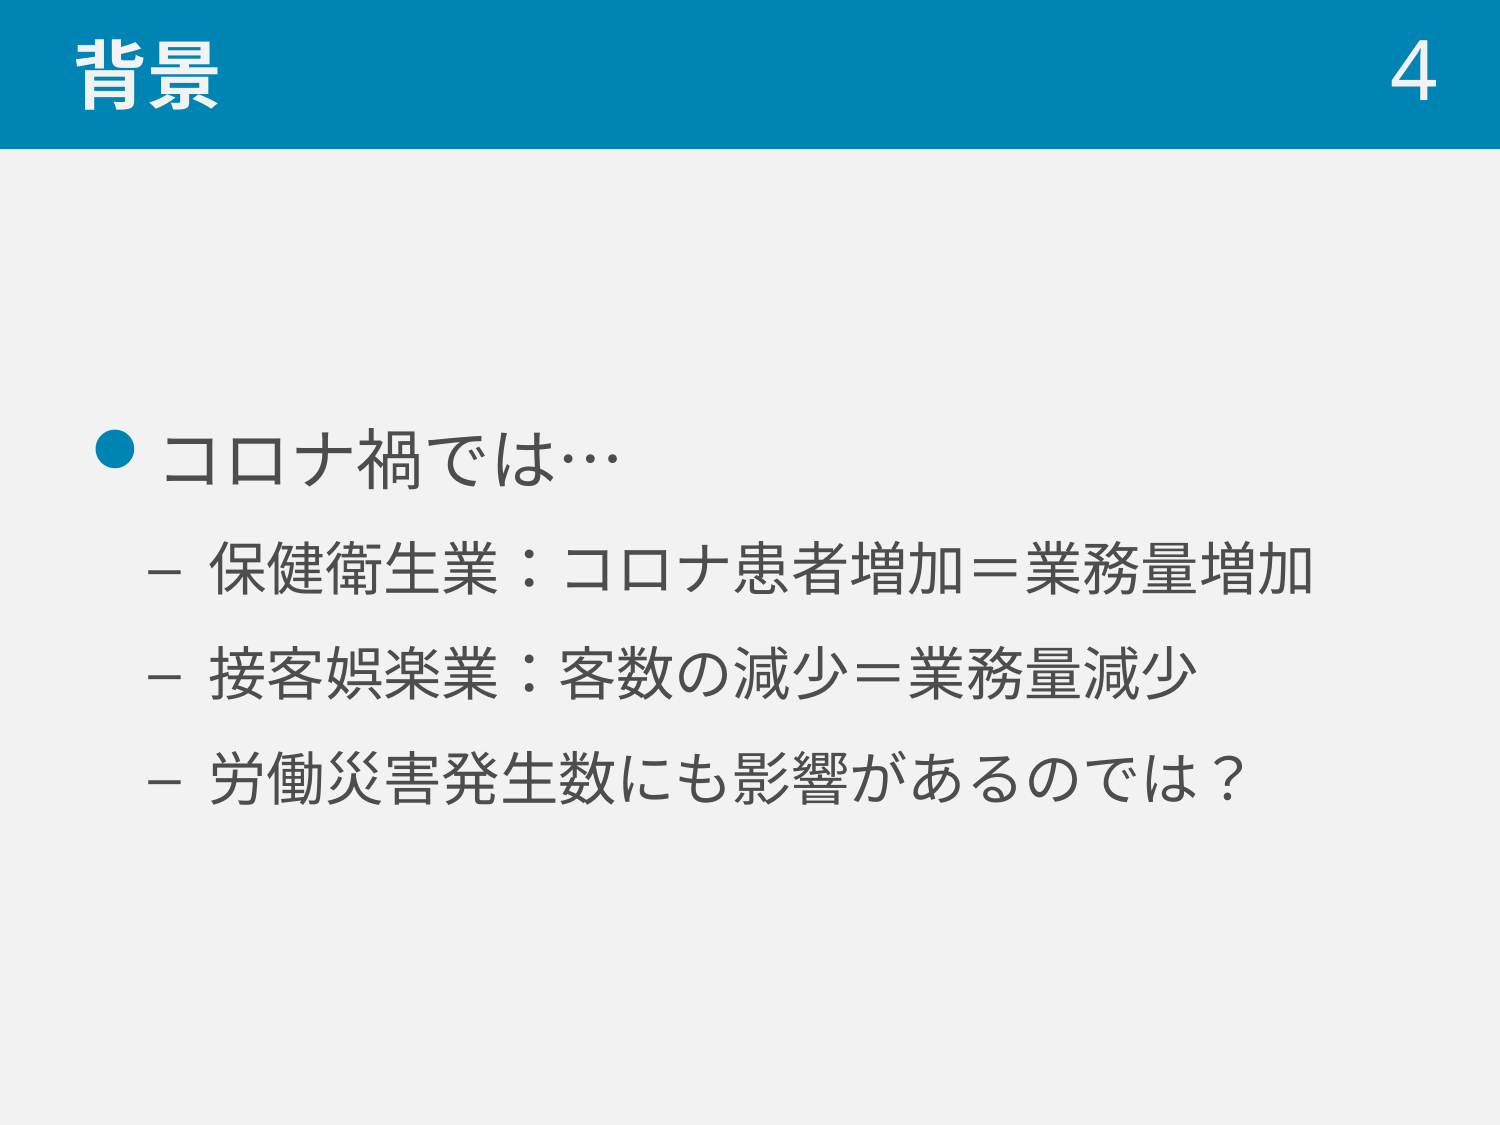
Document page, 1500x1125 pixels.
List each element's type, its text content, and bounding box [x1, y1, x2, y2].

slide_number 4 [1162, 26, 1454, 121]
title 背景 [0, 0, 1500, 149]
list コロナ禍では… 保健衛生業：コロナ患者増加＝業務量増加 接客娯楽業：客数の減少＝業務量減少 労働災害発生数にも影響があるのでは？ [75, 184, 1425, 1005]
